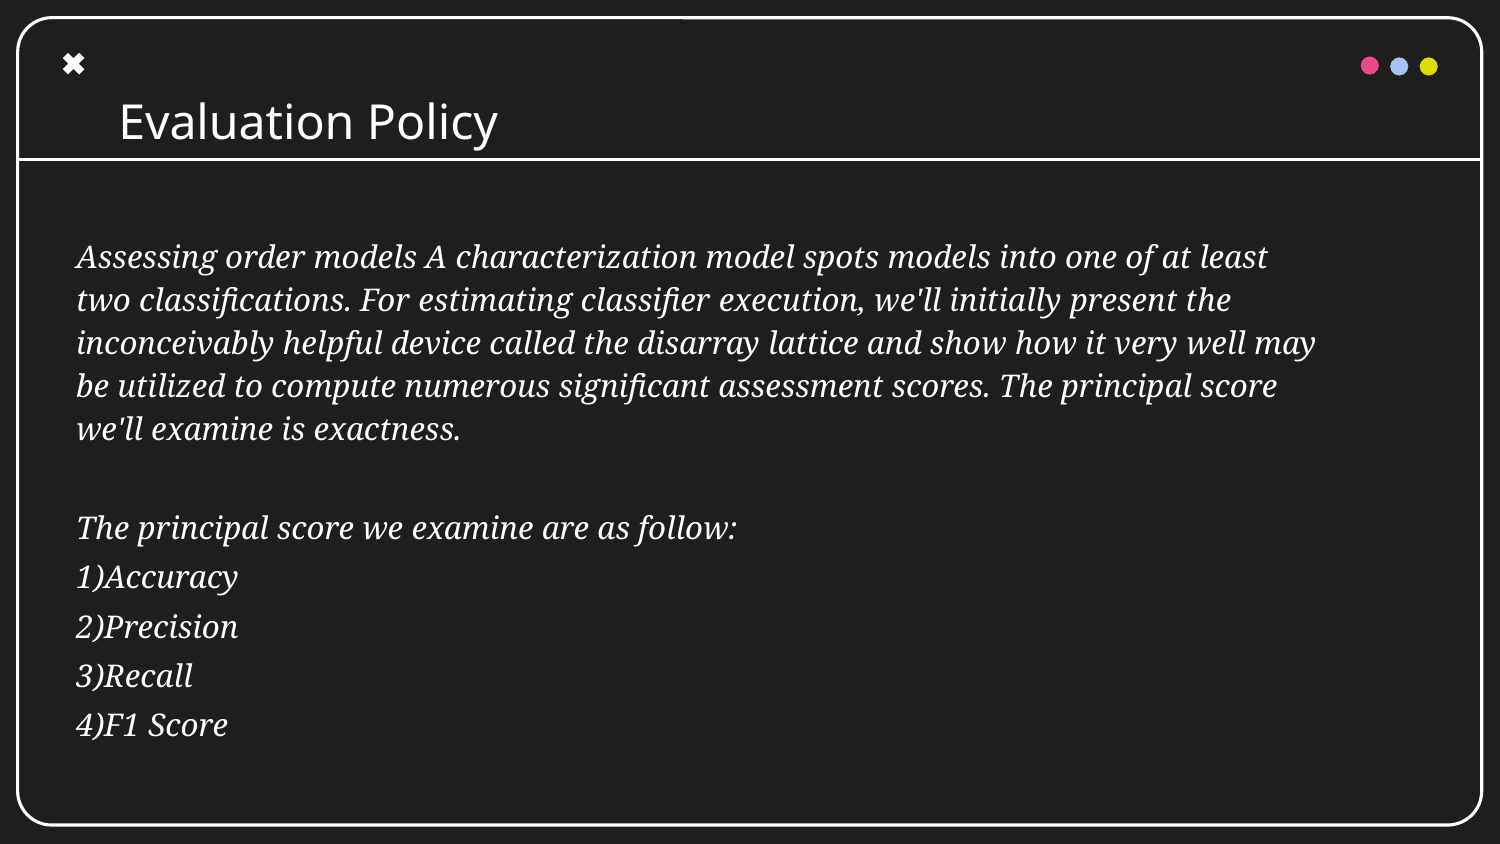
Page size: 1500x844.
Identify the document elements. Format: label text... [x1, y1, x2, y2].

list Assessing order models A characterization model spots models into one of at least two classifications. For estimating classifier execution, we'll initially present the inconceivably helpful device called the disarray lattice and show how it very well may be utilized to compute numerous significant assessment scores. The principal score we'll examine is exactness. The principal score we examine are as follow: 1)Accuracy 2)Precision 3)Recall 4)F1 Score [61, 216, 1341, 772]
title Evaluation Policy [103, 76, 1383, 171]
